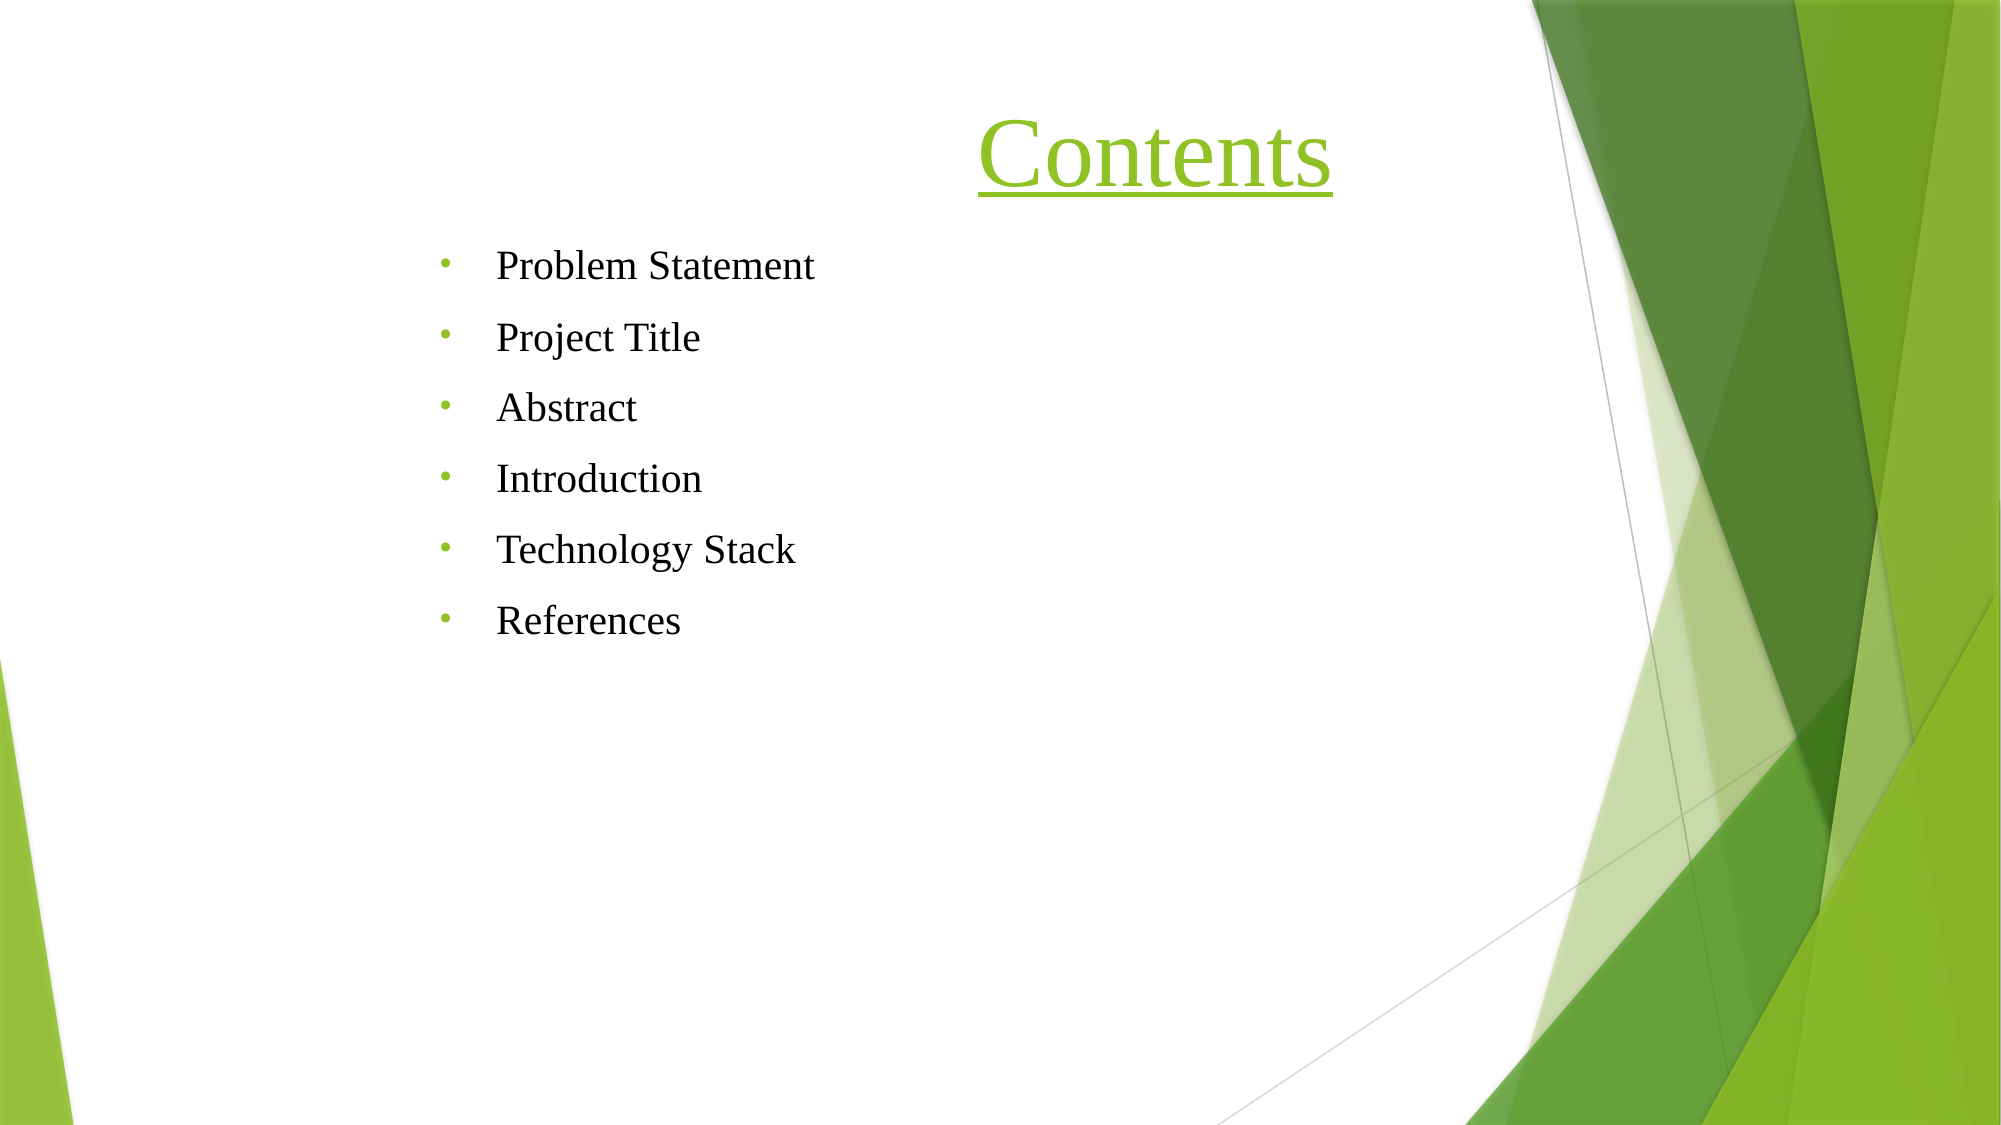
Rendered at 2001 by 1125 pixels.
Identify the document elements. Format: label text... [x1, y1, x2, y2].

title Contents [424, 78, 1887, 222]
list Problem Statement Project Title Abstract Introduction Technology Stack References [424, 230, 1737, 975]
